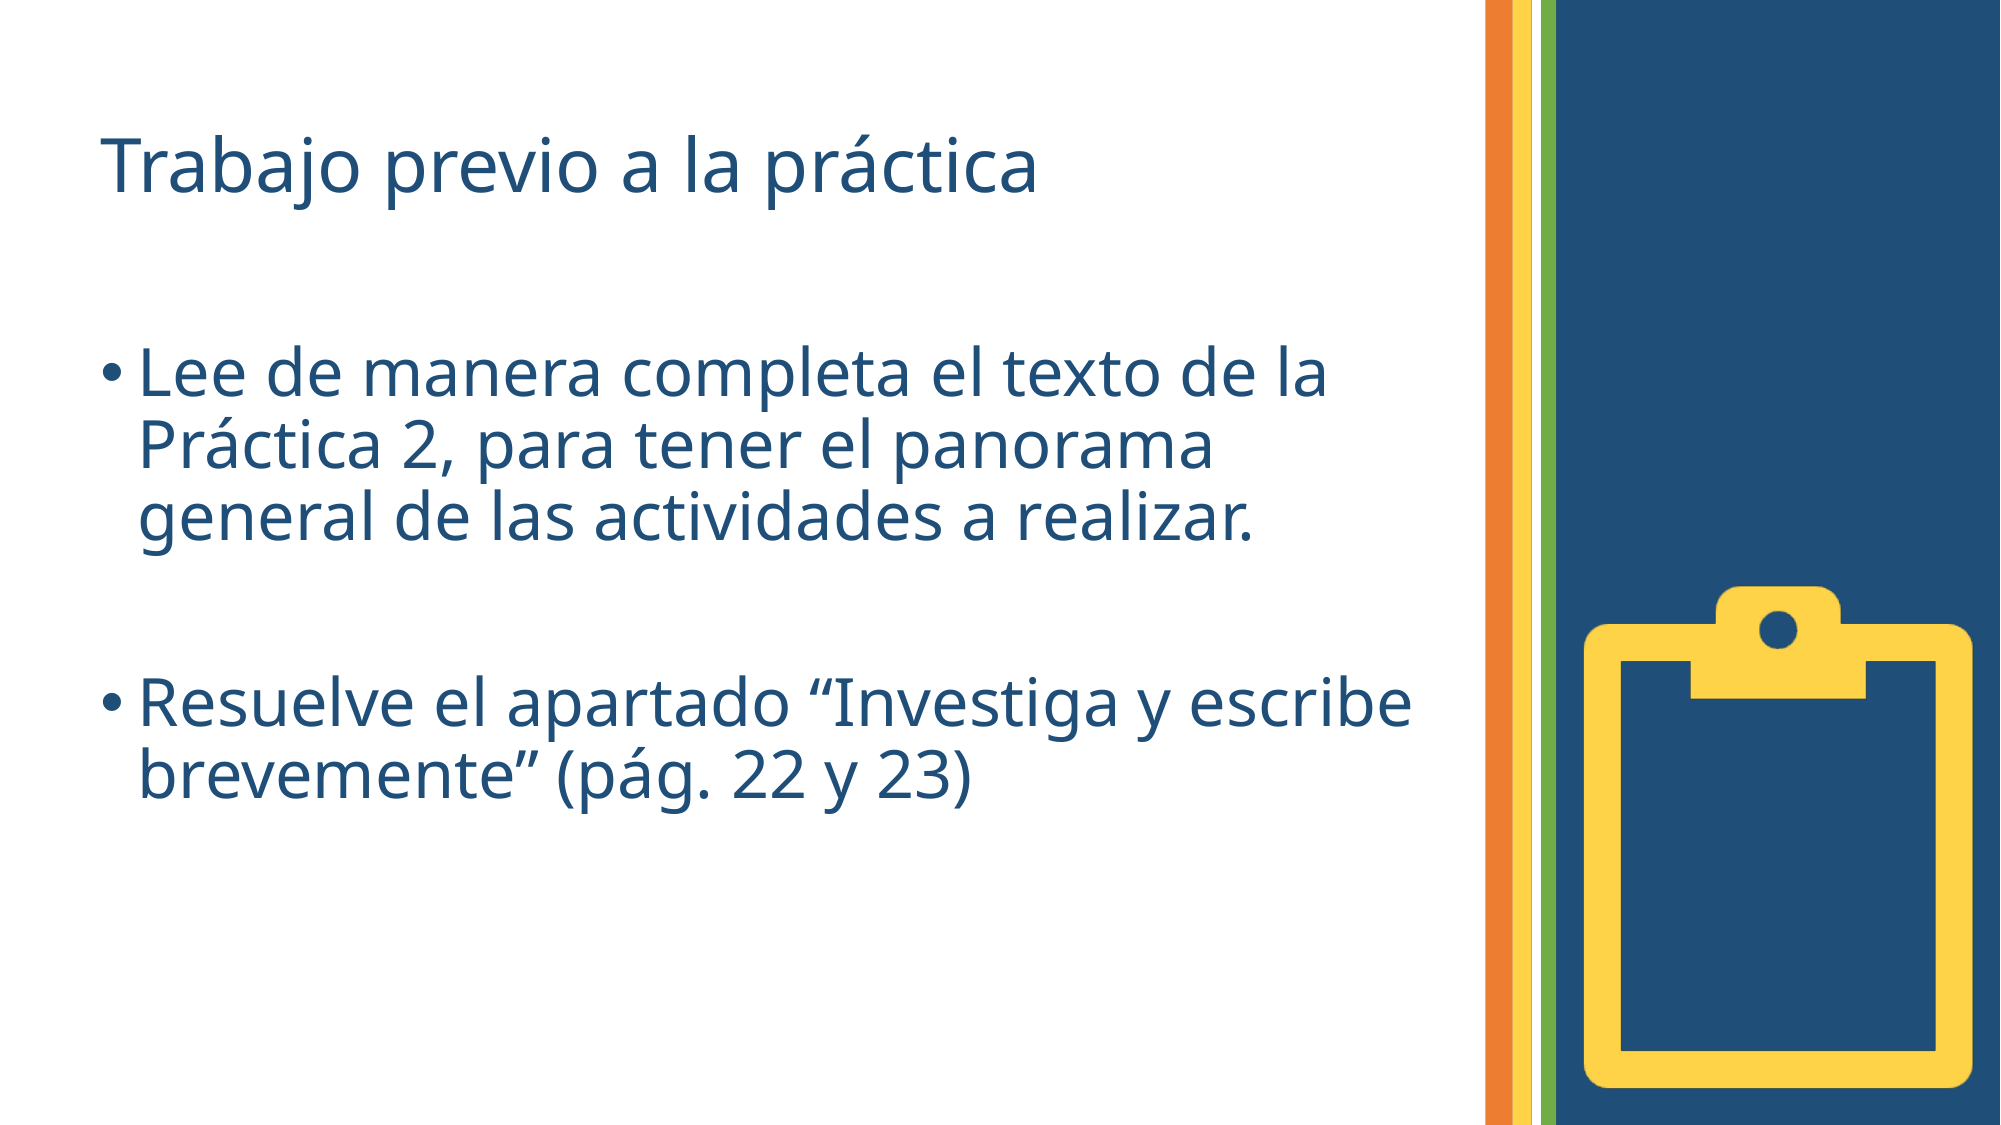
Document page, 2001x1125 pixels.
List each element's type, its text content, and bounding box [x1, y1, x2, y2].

list Lee de manera completa el texto de la Práctica 2, para tener el panorama general de las actividades a realizar. Resuelve el apartado “Investiga y escribe brevemente” (pág. 22 y 23) [85, 331, 1460, 1046]
title Trabajo previo a la práctica [85, 28, 1460, 309]
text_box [1477, 0, 2000, 1125]
